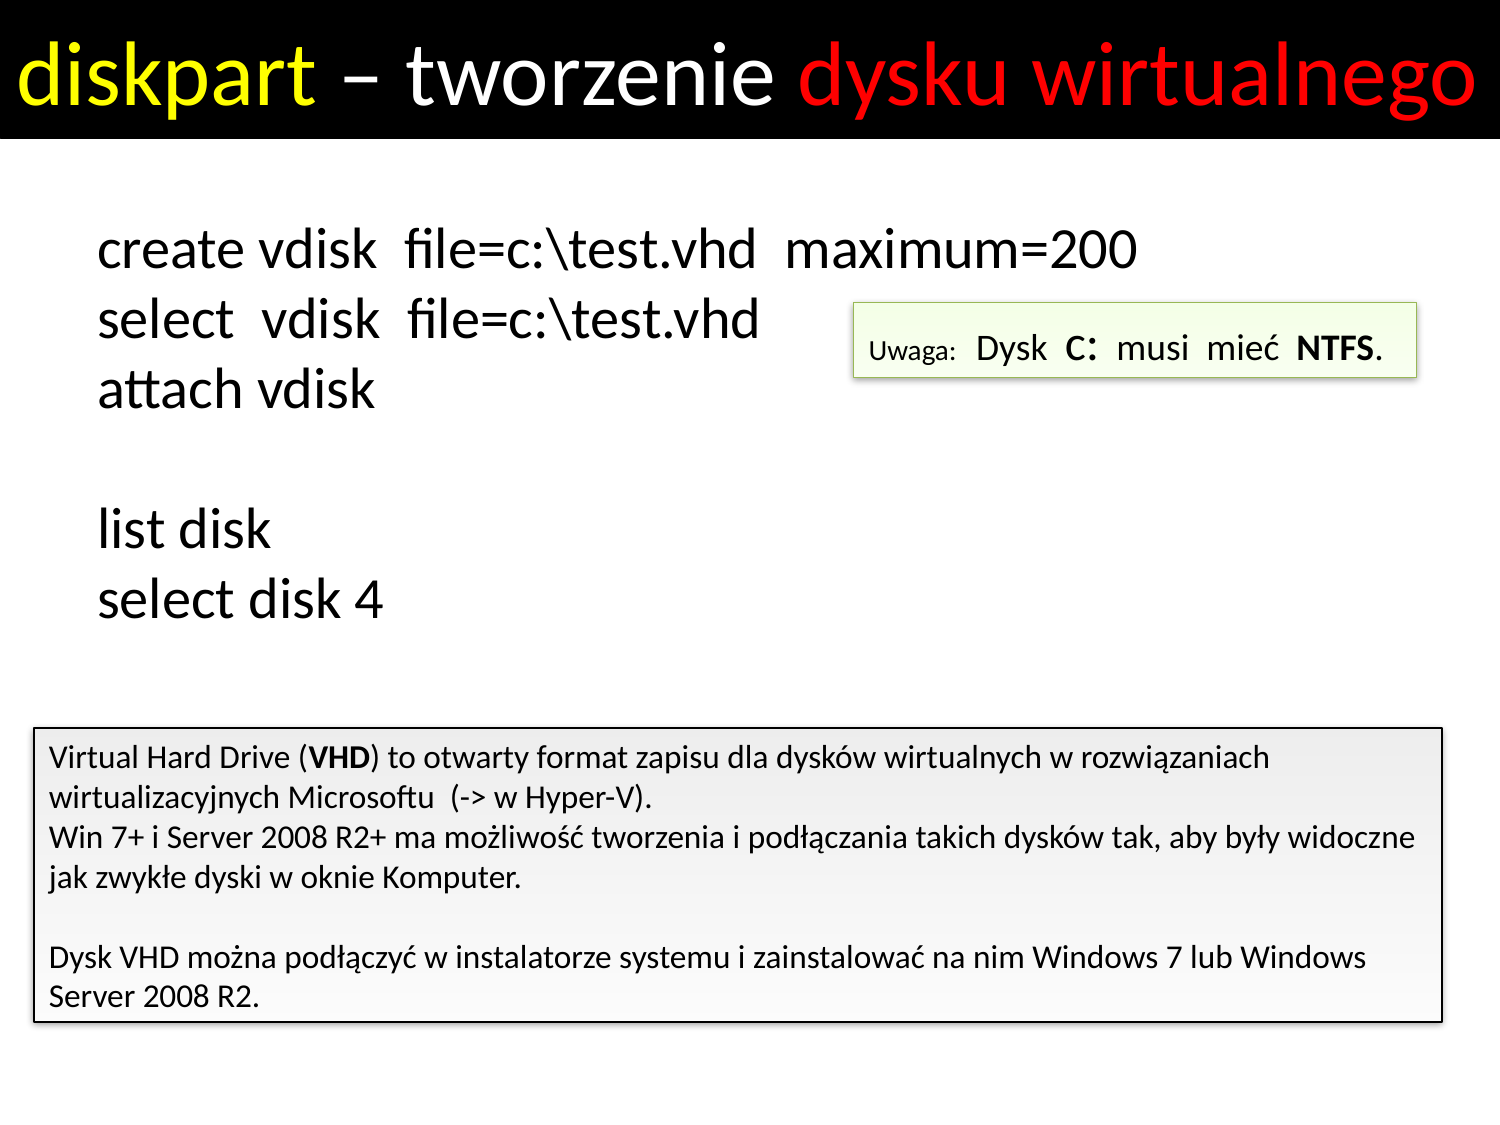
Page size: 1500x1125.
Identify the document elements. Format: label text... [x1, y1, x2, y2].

title diskpart – tworzenie dysku wirtualnego [0, 0, 1500, 139]
text_box Uwaga: Dysk c: musi mieć NTFS. [853, 302, 1417, 378]
text_box Virtual Hard Drive (VHD) to otwarty format zapisu dla dysków wirtualnych w rozwiązaniach wirtualizacyjnych Microsoftu (-> w Hyper-V). Win 7+ i Server 2008 R2+ ma możliwość tworzenia i podłączania takich dysków tak, aby były widoczne jak zwykłe dyski w oknie Komputer. Dysk VHD można podłączyć w instalatorze systemu i zainstalować na nim Windows 7 lub Windows Server 2008 R2. [33, 727, 1443, 1023]
text_box create vdisk file=c:\test.vhd maximum=200 select vdisk file=c:\test.vhd attach vdisk list disk select disk 4 [82, 203, 1500, 718]
